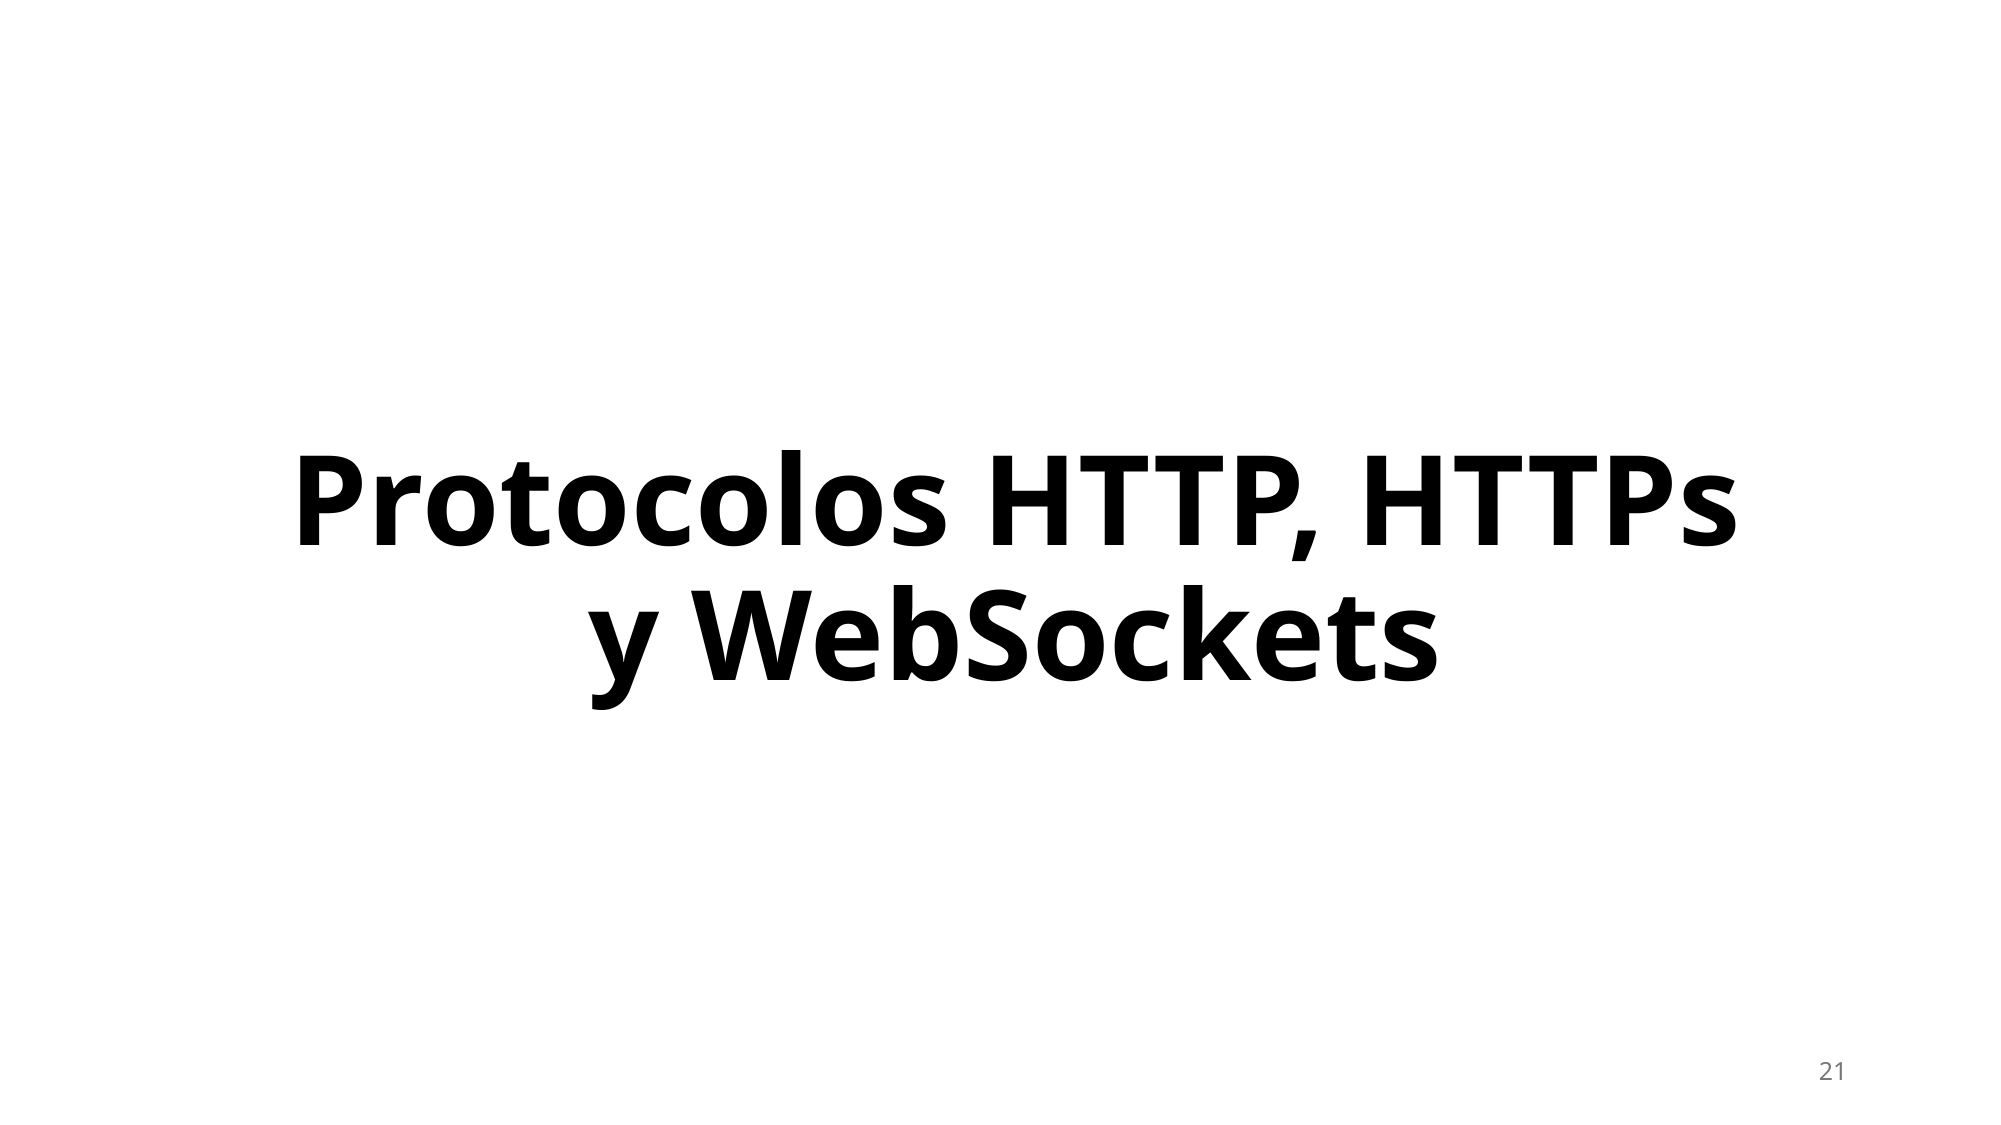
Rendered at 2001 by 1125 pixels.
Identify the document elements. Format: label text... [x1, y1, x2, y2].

slide_number 21 [1412, 1042, 1863, 1103]
title Protocolos HTTP, HTTPs y WebSockets [265, 323, 1766, 715]
